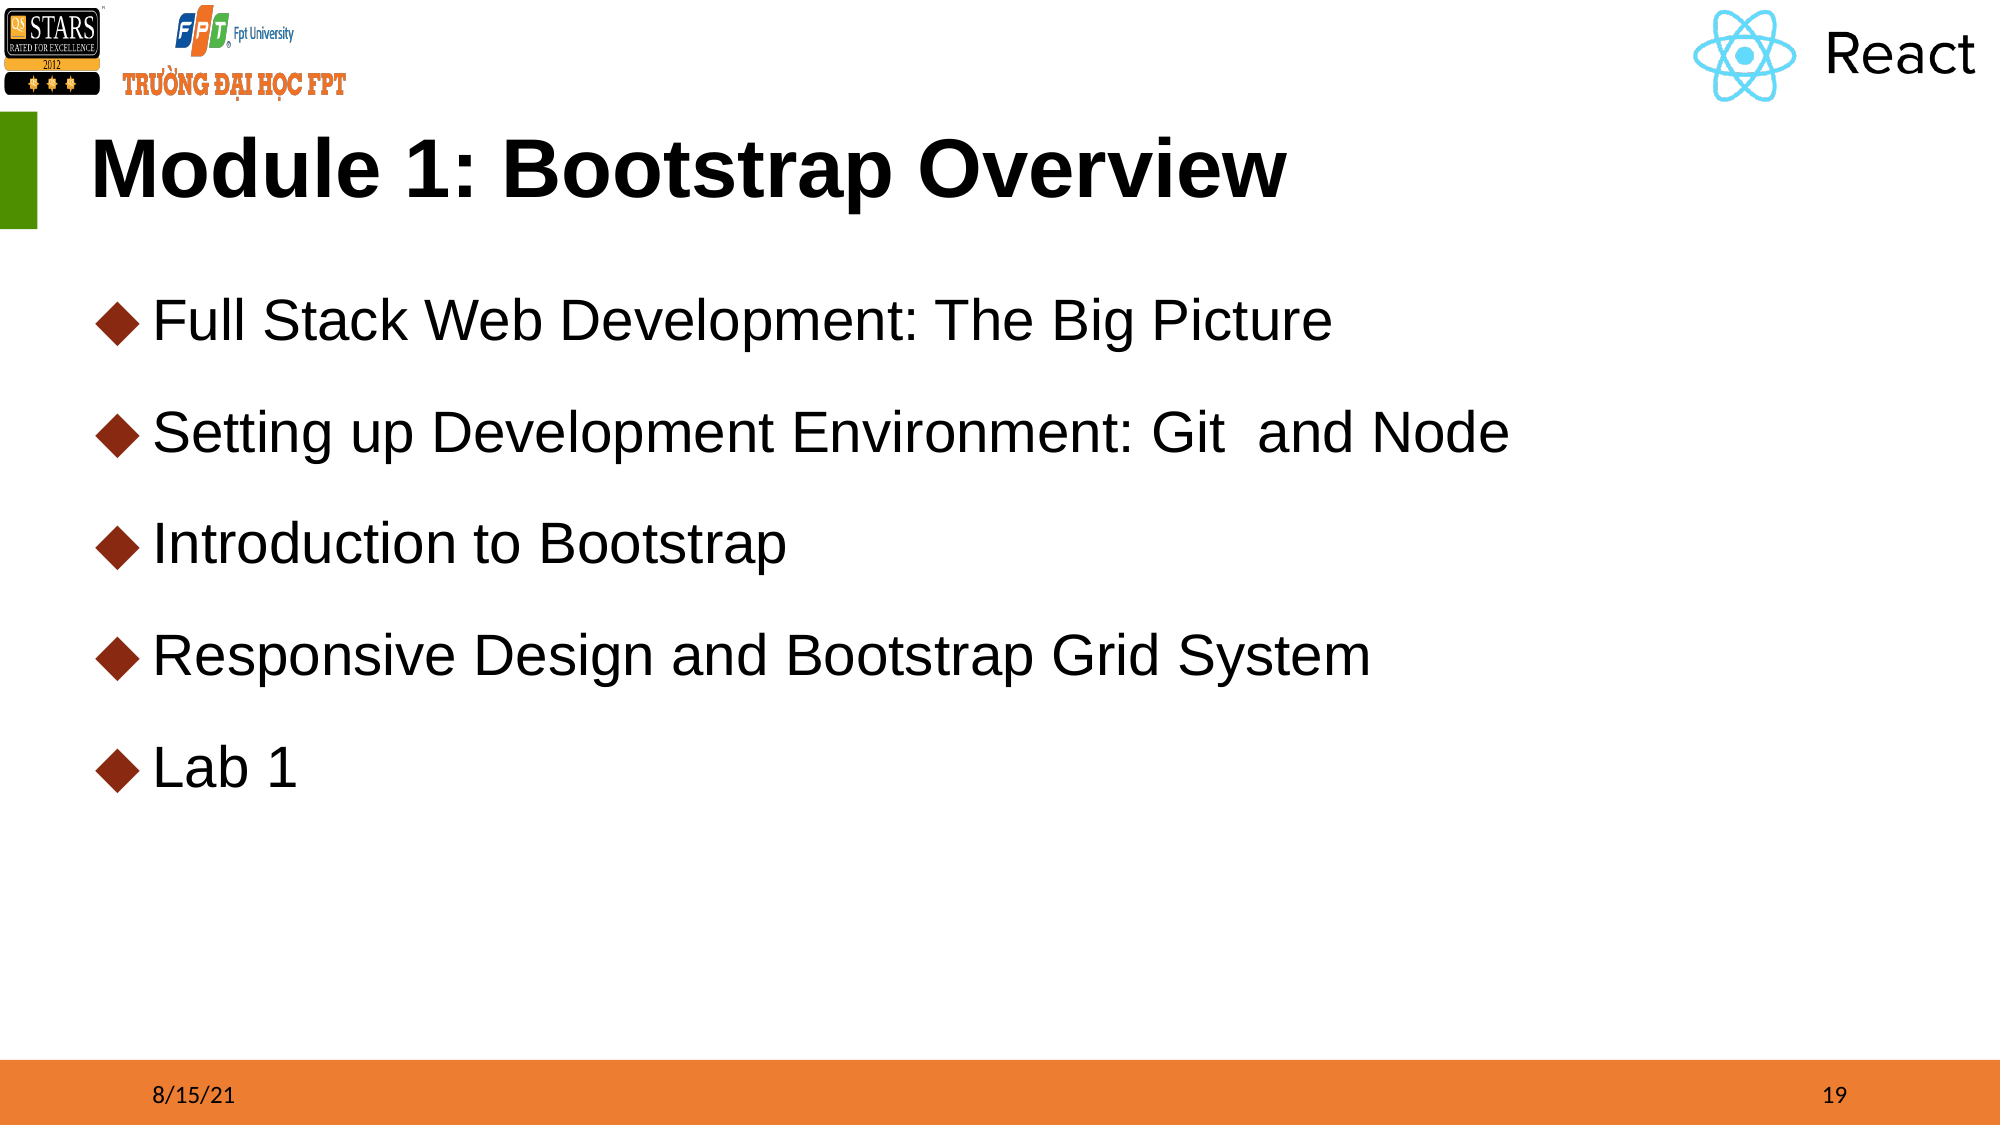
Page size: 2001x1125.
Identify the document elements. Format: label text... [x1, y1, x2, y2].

list Full Stack Web Development: The Big Picture Setting up Development Environment: Git and Node Introduction to Bootstrap Responsive Design and Bootstrap Grid System Lab 1 [80, 254, 1978, 1014]
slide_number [137, 1063, 588, 1124]
picture [4, 5, 346, 101]
slide_number ‹#› [1412, 1063, 1863, 1124]
picture [1679, 8, 2001, 103]
title Module 1: Bootstrap Overview [37, 111, 1978, 230]
